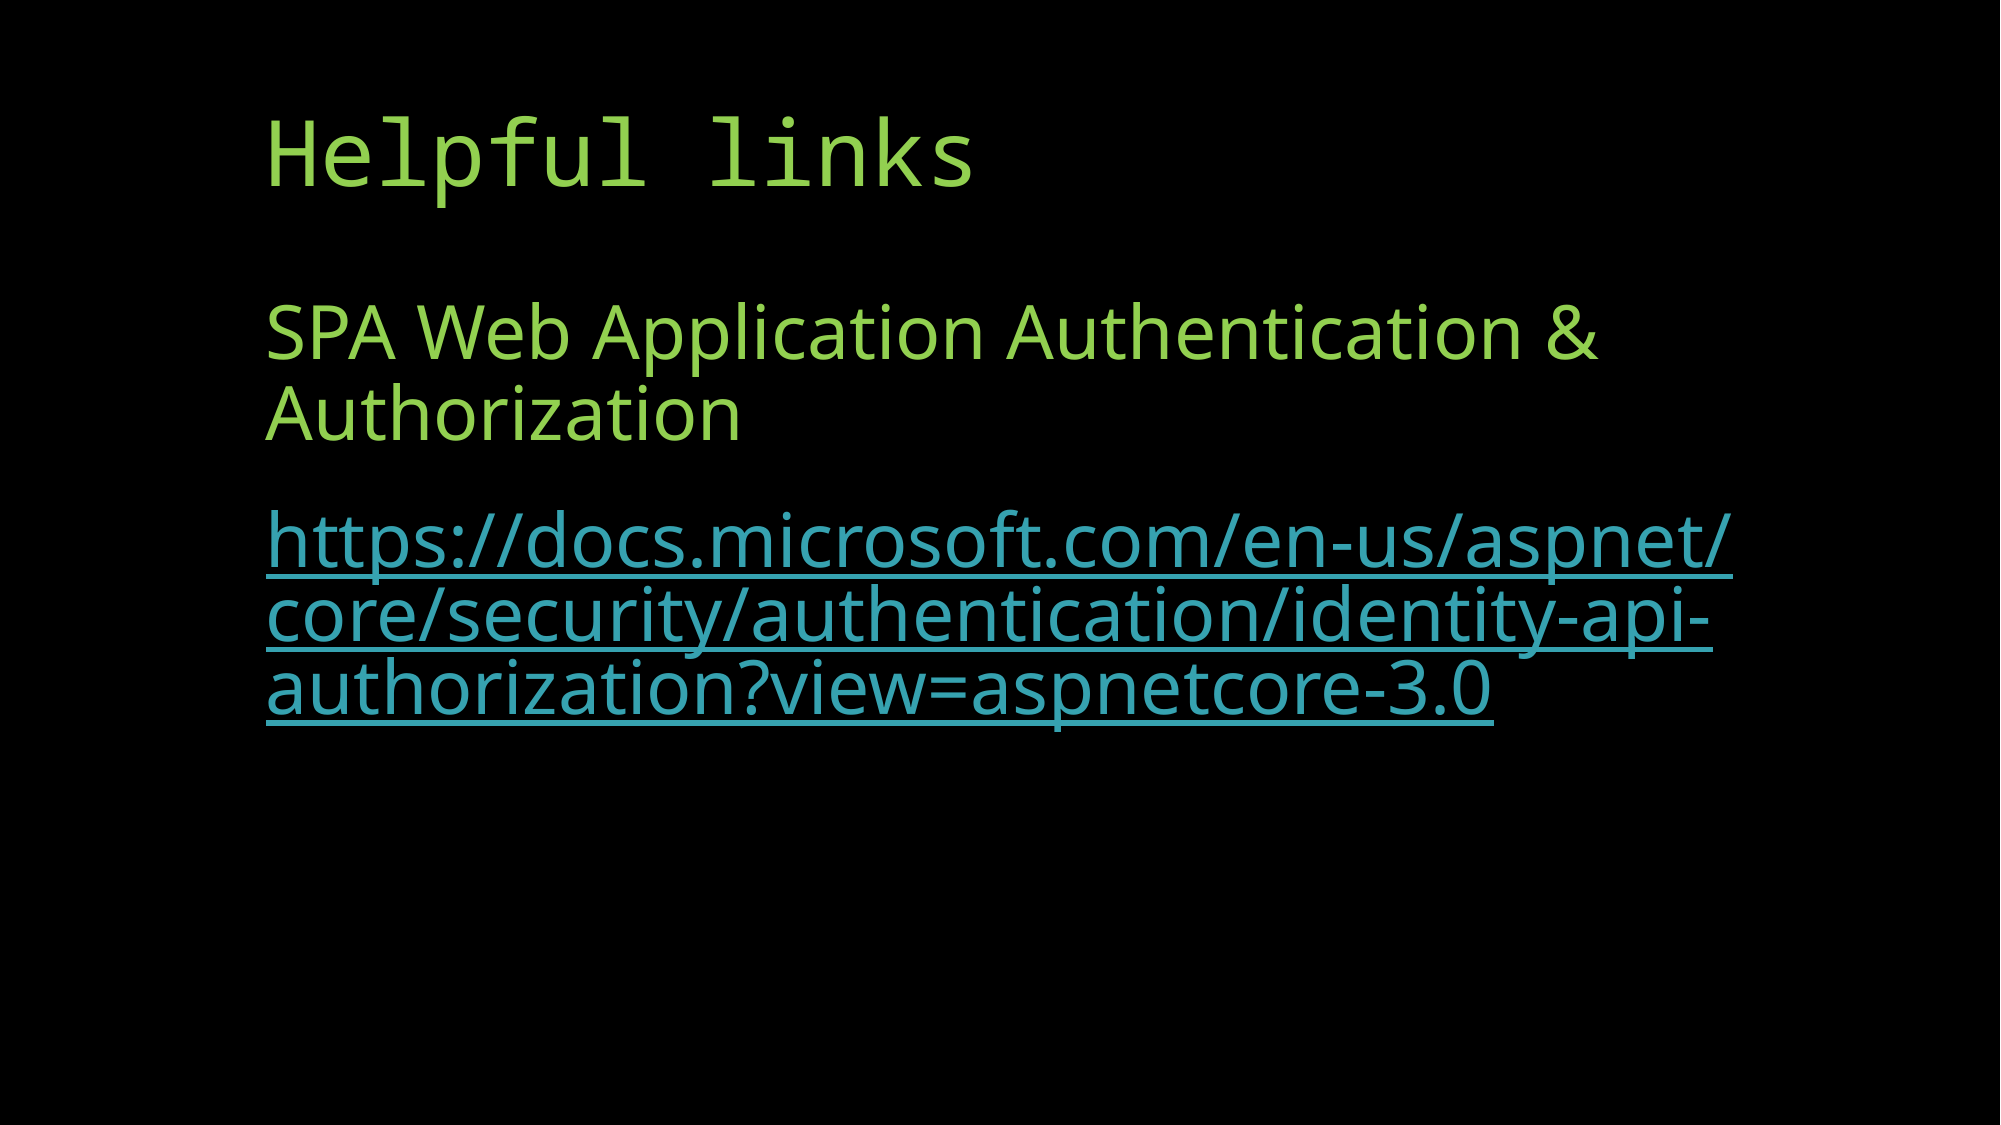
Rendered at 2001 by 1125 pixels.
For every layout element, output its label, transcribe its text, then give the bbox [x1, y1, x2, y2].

text_box Helpful links [250, 99, 1751, 288]
text_box SPA Web Application Authentication & Authorization https://docs.microsoft.com/en-us/aspnet/core/security/authentication/identity-api-authorization?view=aspnetcore-3.0 [251, 287, 1752, 535]
